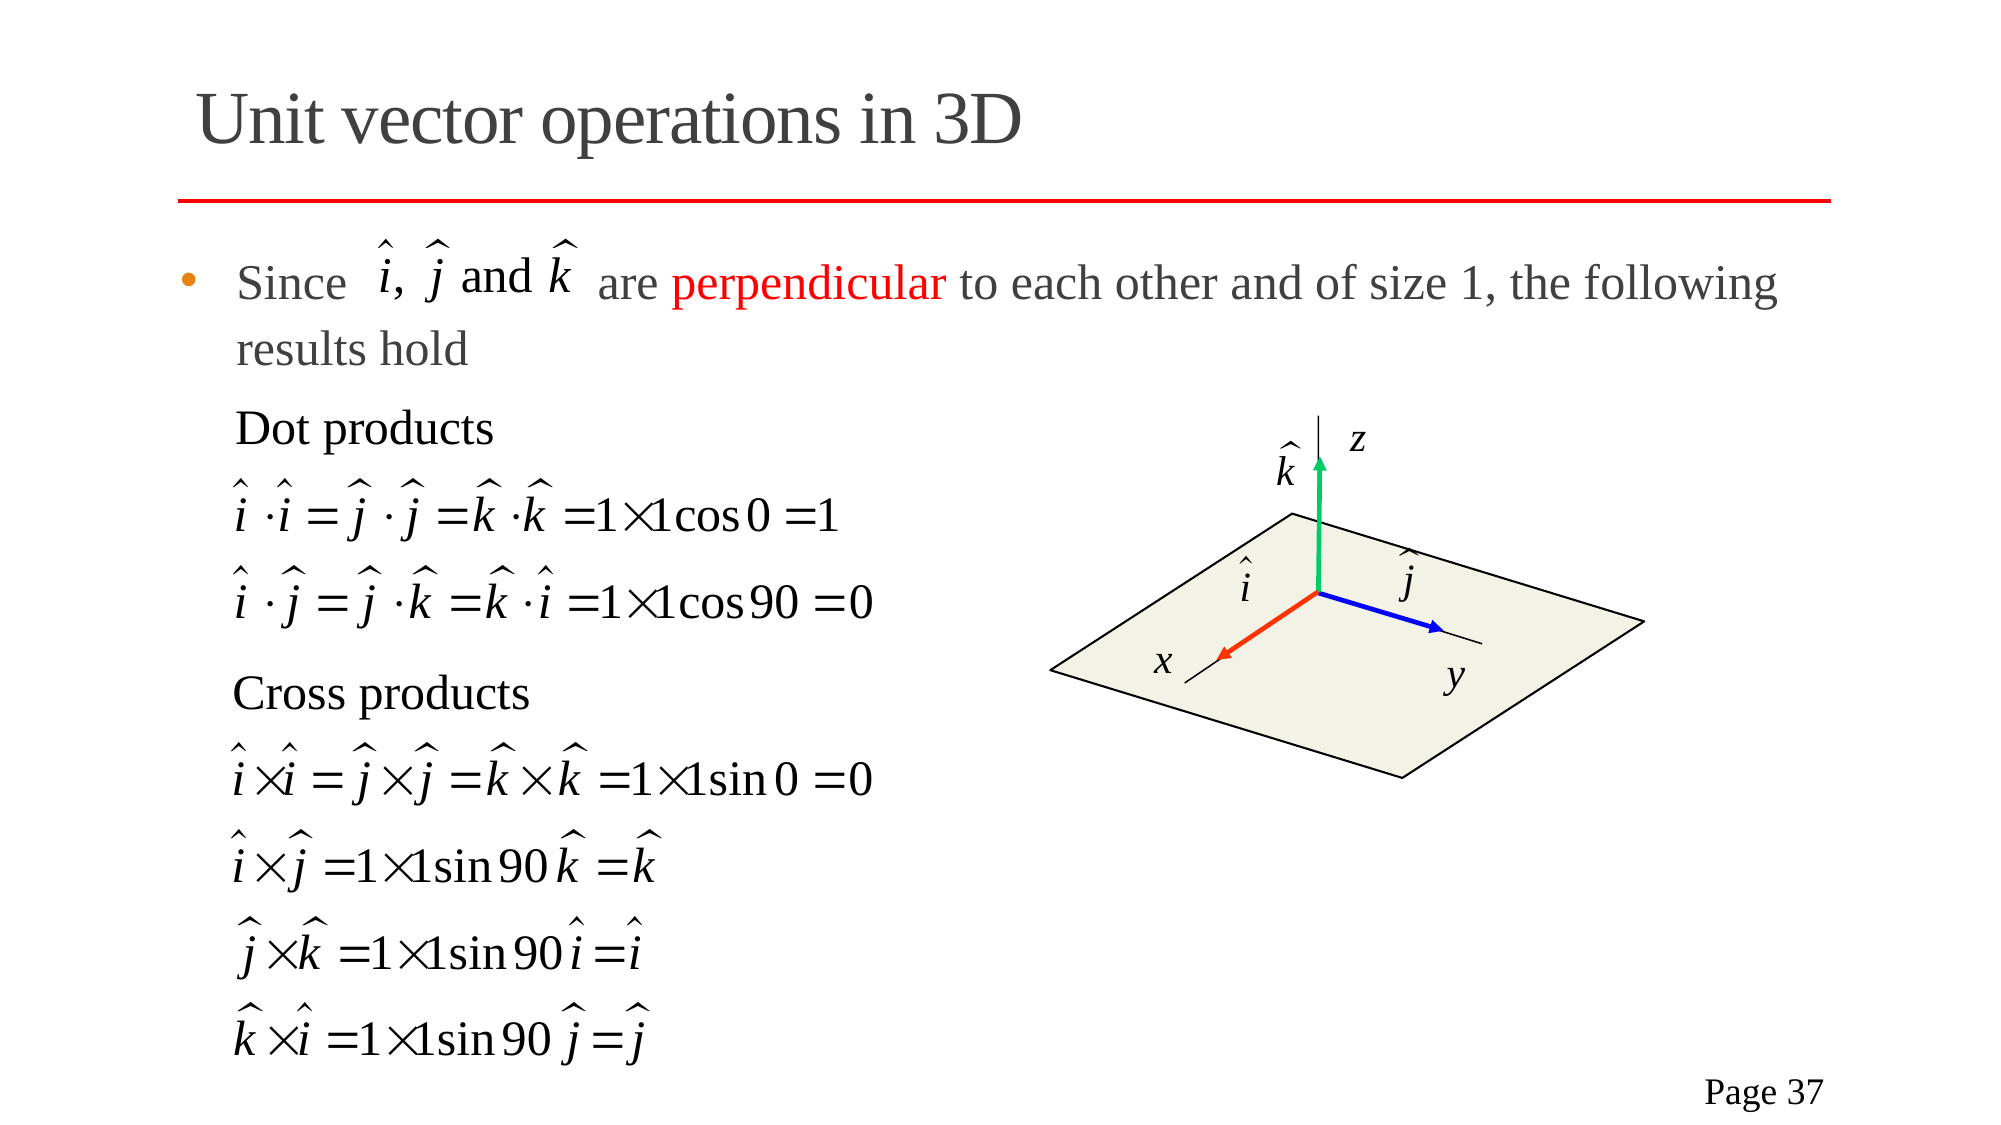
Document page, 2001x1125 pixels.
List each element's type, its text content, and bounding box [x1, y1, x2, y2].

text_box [228, 405, 878, 636]
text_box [373, 235, 579, 310]
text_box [226, 669, 878, 1073]
title Unit vector operations in 3D [180, 47, 1830, 195]
slide_number Page 37 [1624, 1059, 1840, 1120]
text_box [1069, 407, 1625, 757]
list Since are perpendicular to each other and of size 1, the following results hold [180, 236, 1834, 1004]
